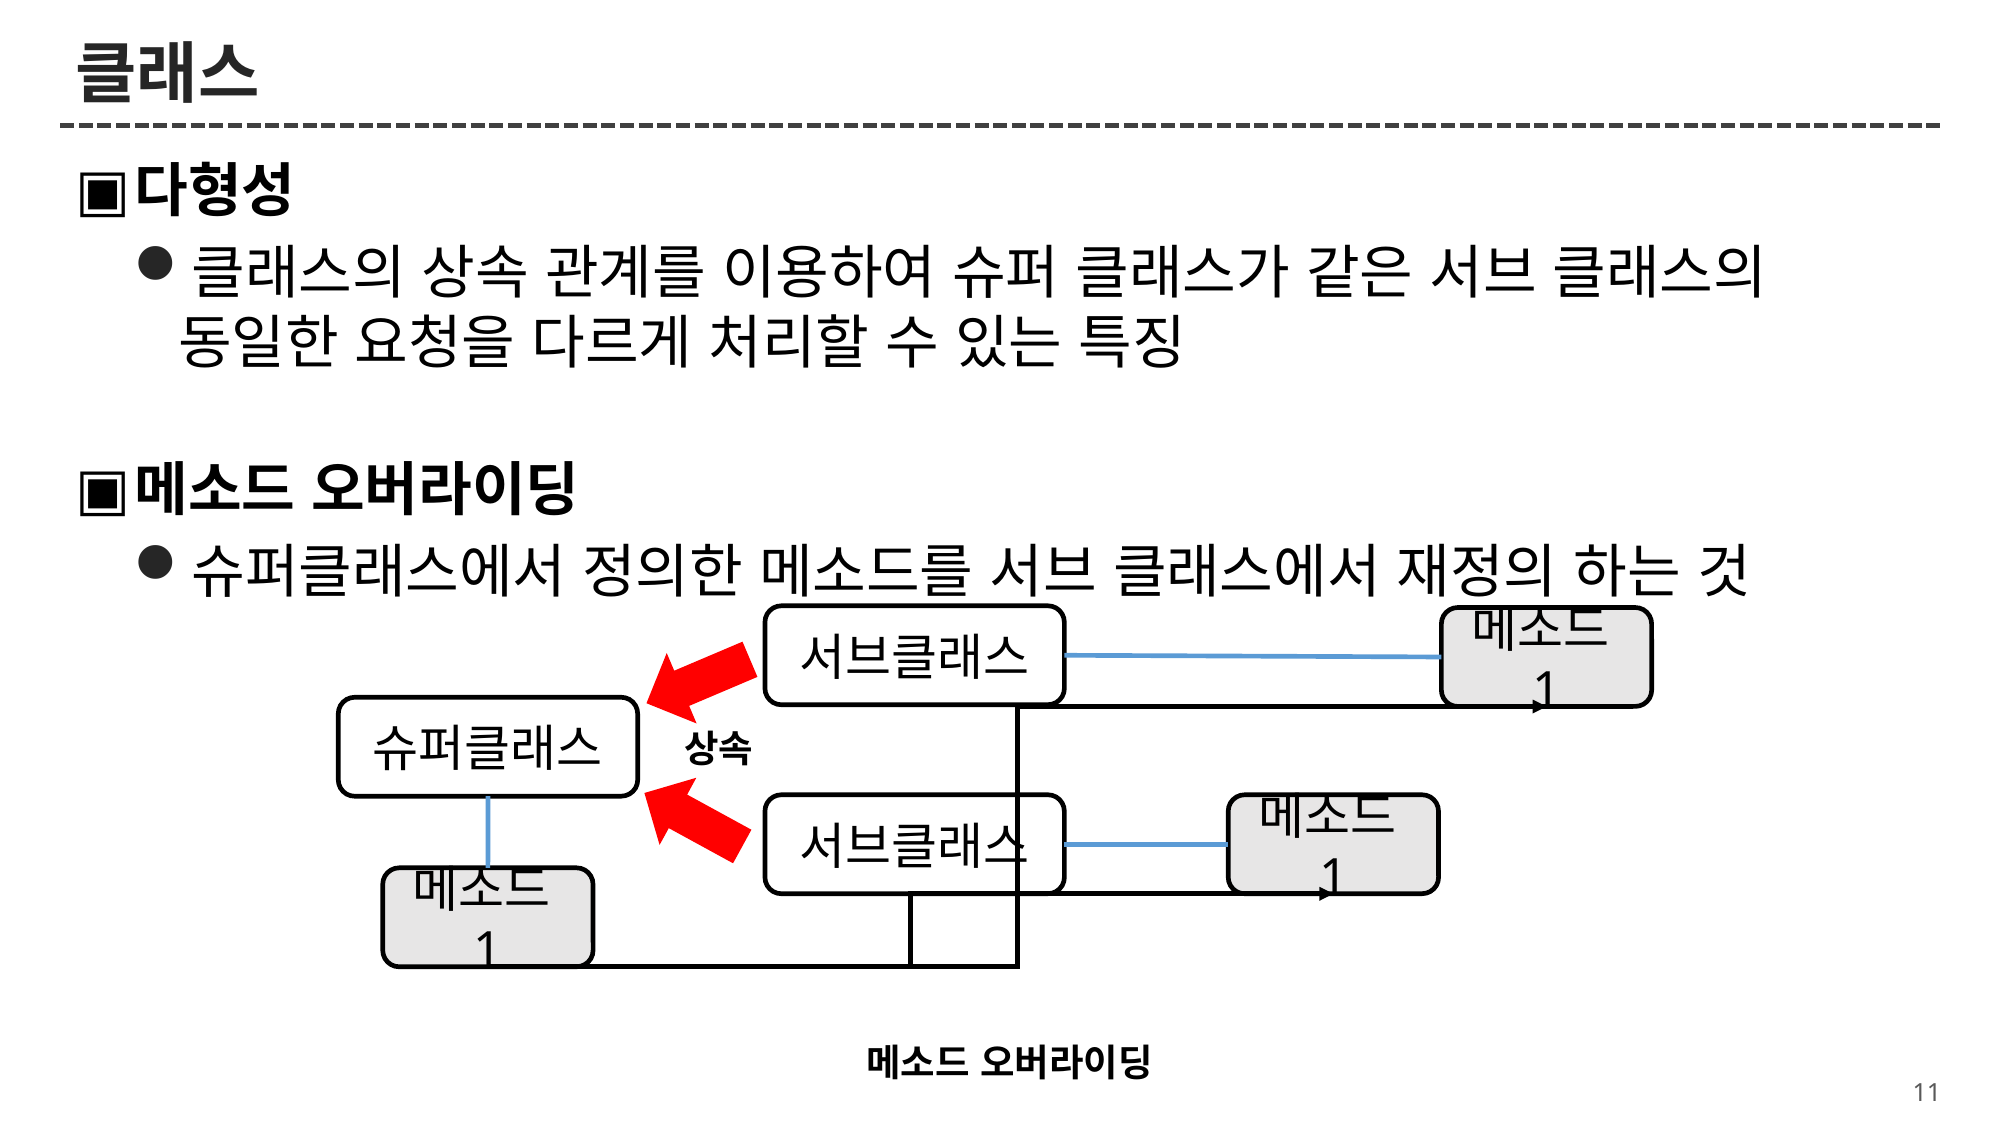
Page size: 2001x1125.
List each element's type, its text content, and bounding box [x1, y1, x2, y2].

list 다형성 클래스의 상속 관계를 이용하여 슈퍼 클래스가 같은 서브 클래스의 동일한 요청을 다르게 처리할 수 있는 특징 메소드 오버라이딩 슈퍼클래스에서 정의한 메소드를 서브 클래스에서 재정의 하는 것 [60, 145, 1930, 1067]
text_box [338, 605, 1652, 1093]
title 클래스 [60, 31, 1945, 121]
